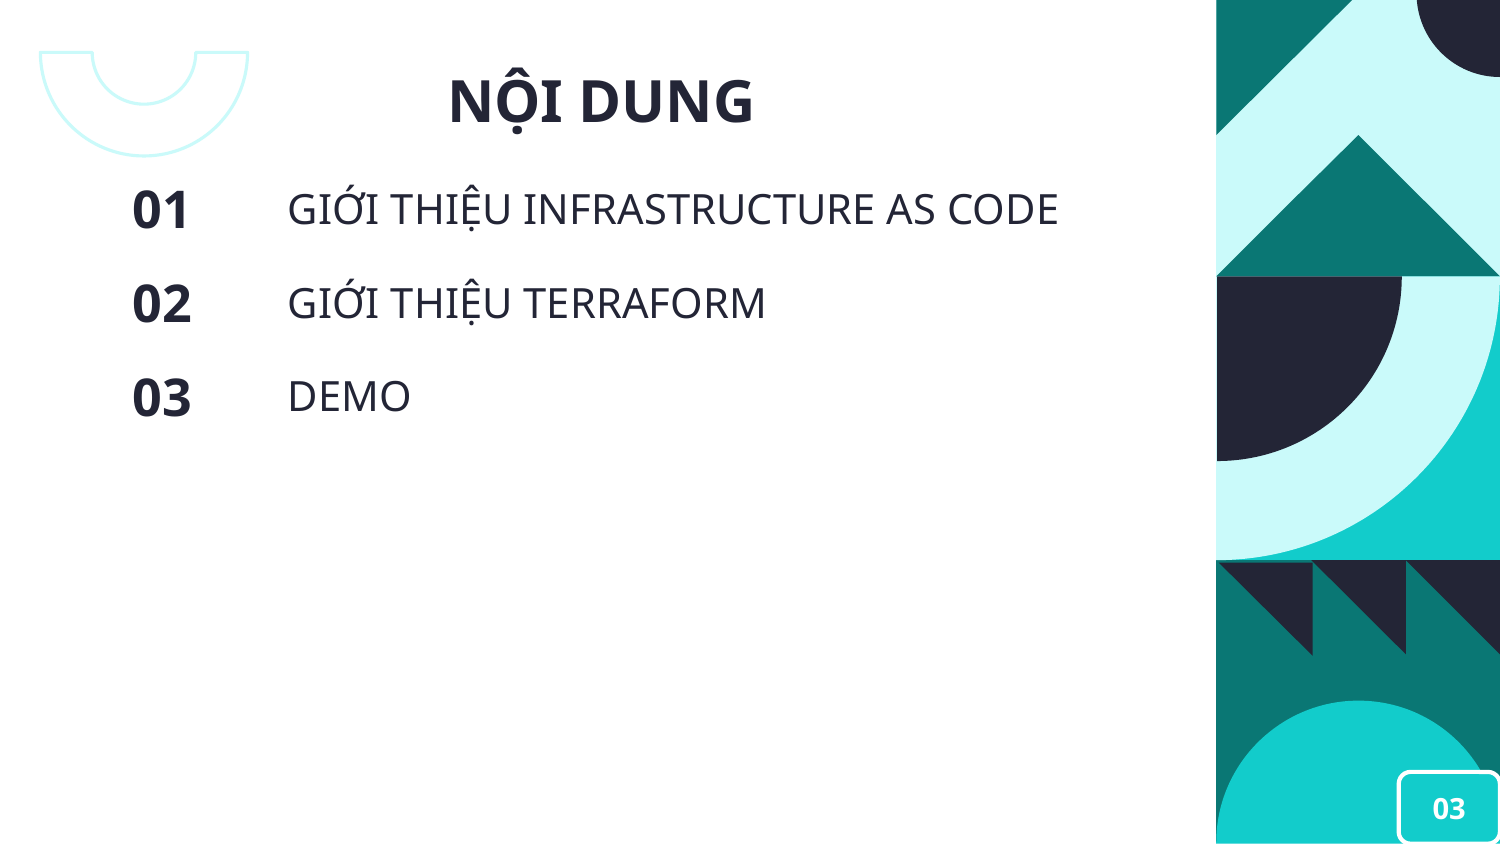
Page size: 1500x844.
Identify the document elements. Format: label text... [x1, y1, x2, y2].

title 01 [117, 164, 248, 251]
title 03 [117, 352, 248, 439]
title 02 [117, 258, 248, 345]
title GIỚI THIỆU TERRAFORM [272, 258, 1219, 346]
title DEMO [272, 351, 1219, 439]
title GIỚI THIỆU INFRASTRUCTURE AS CODE [272, 164, 1219, 252]
text_box 03 [1396, 769, 1500, 844]
title NỘI DUNG [0, 51, 1219, 146]
text_box [99, 146, 189, 156]
